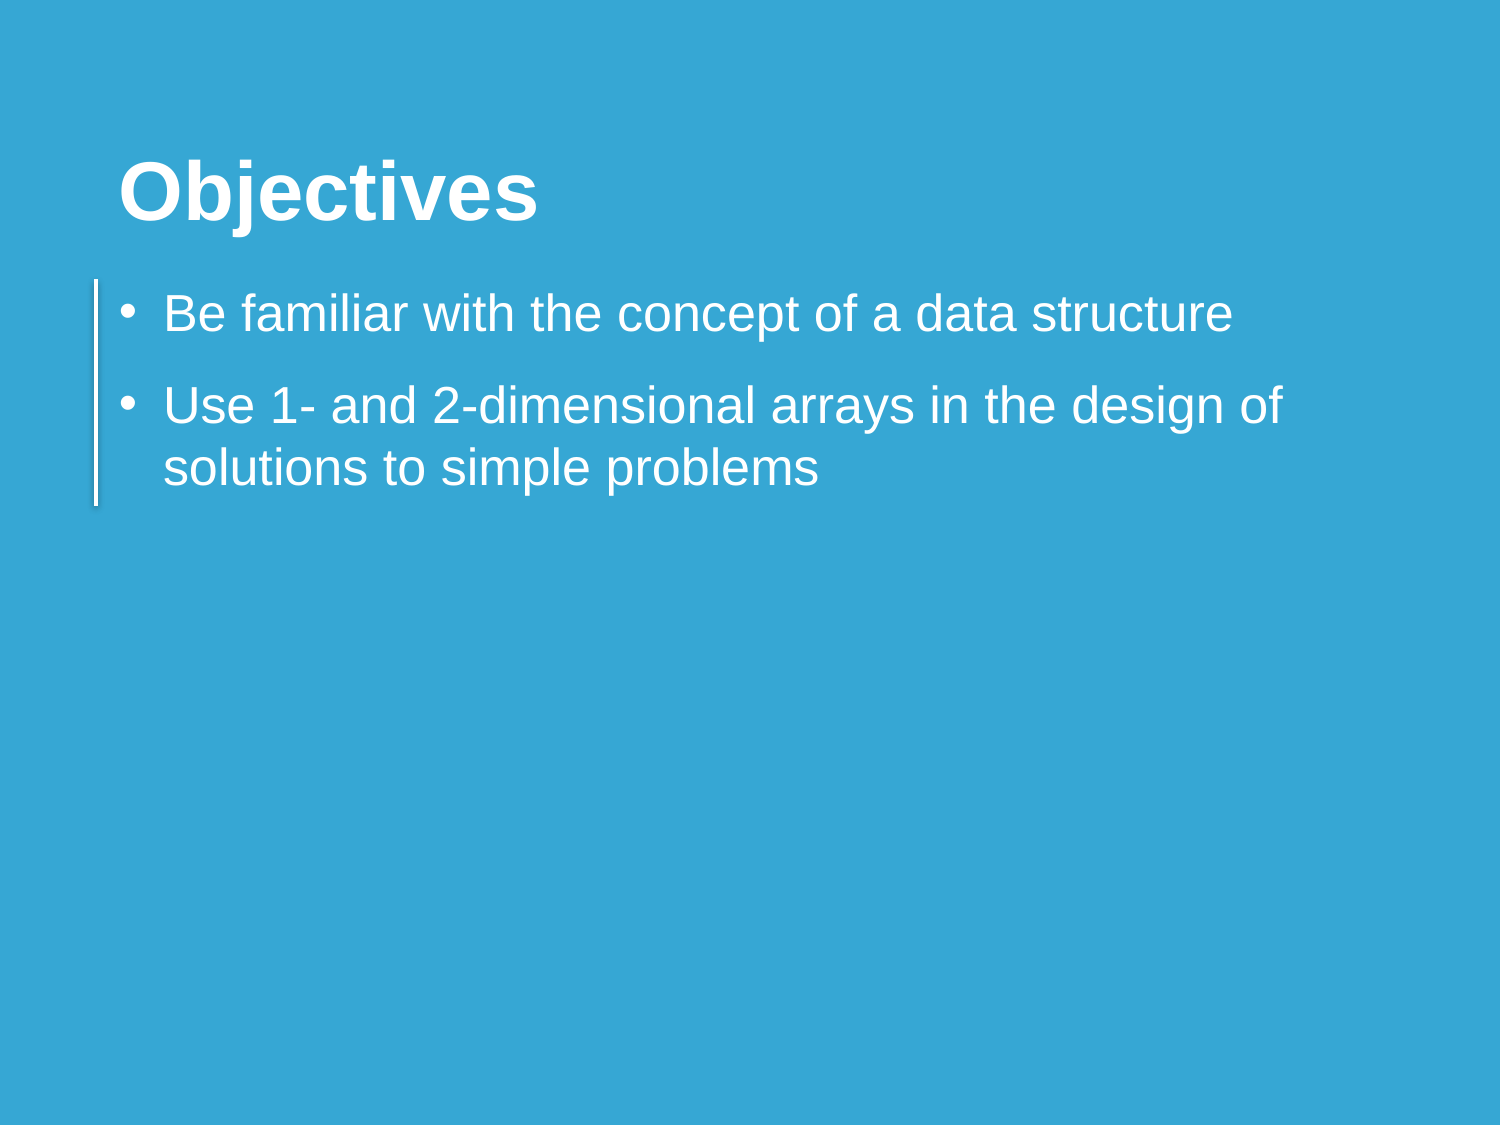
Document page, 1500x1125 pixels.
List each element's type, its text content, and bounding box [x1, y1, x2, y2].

list Objectives [118, 148, 1401, 259]
list Be familiar with the concept of a data structure Use 1- and 2-dimensional arrays in the design of solutions to simple problems [118, 279, 1409, 1087]
